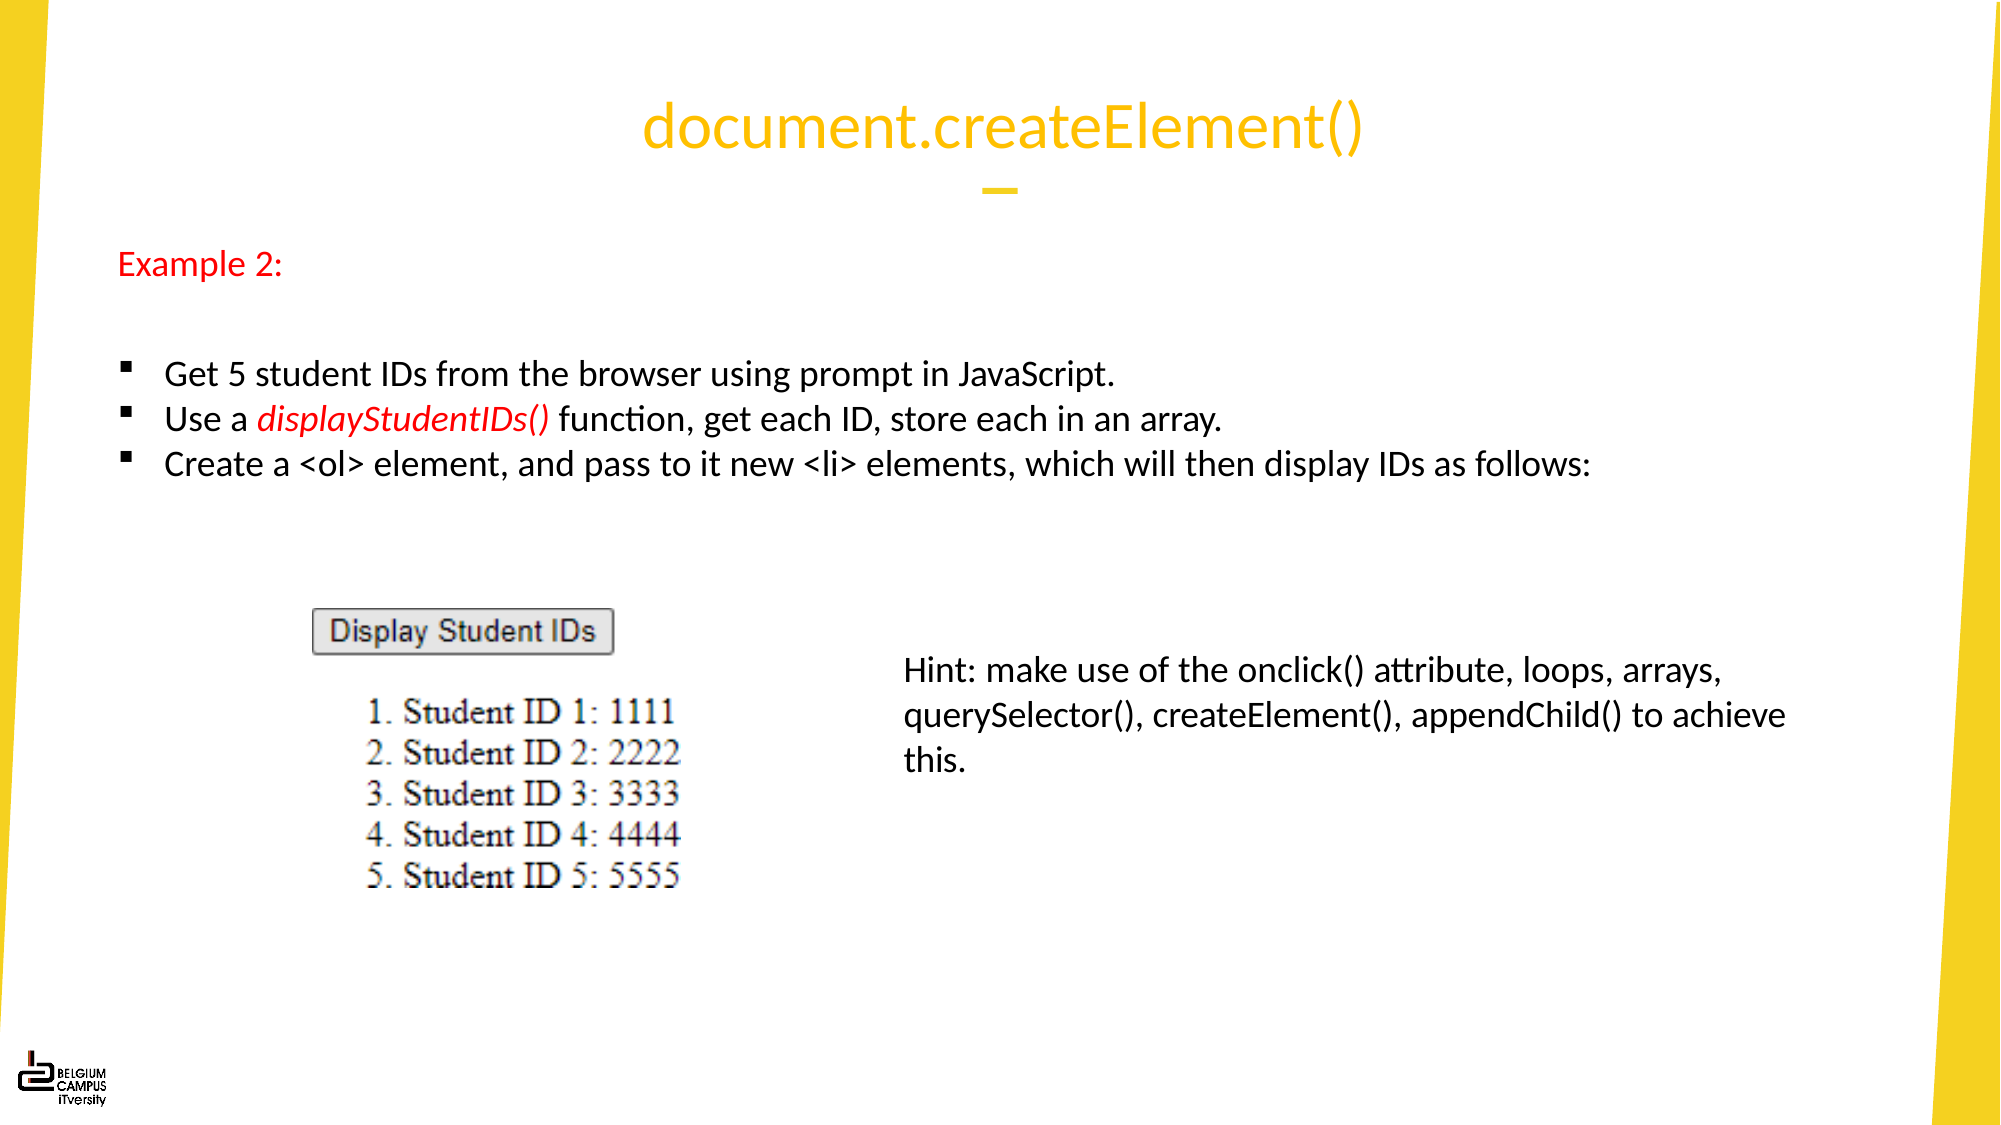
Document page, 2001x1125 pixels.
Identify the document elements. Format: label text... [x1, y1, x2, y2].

picture [312, 608, 681, 888]
text_box Hint: make use of the onclick() attribute, loops, arrays, querySelector(), createElement(), appendChild() to achieve this. [901, 642, 1803, 780]
picture [18, 1050, 106, 1107]
text_box Example 2: Get 5 student IDs from the browser using prompt in JavaScript. Use a displayStudentIDs() function, get each ID, store each in an array. Create a <ol> element, and pass to it new <li> elements, which will then display IDs as follows: [115, 237, 1599, 484]
title document.createElement() [135, 41, 1865, 270]
